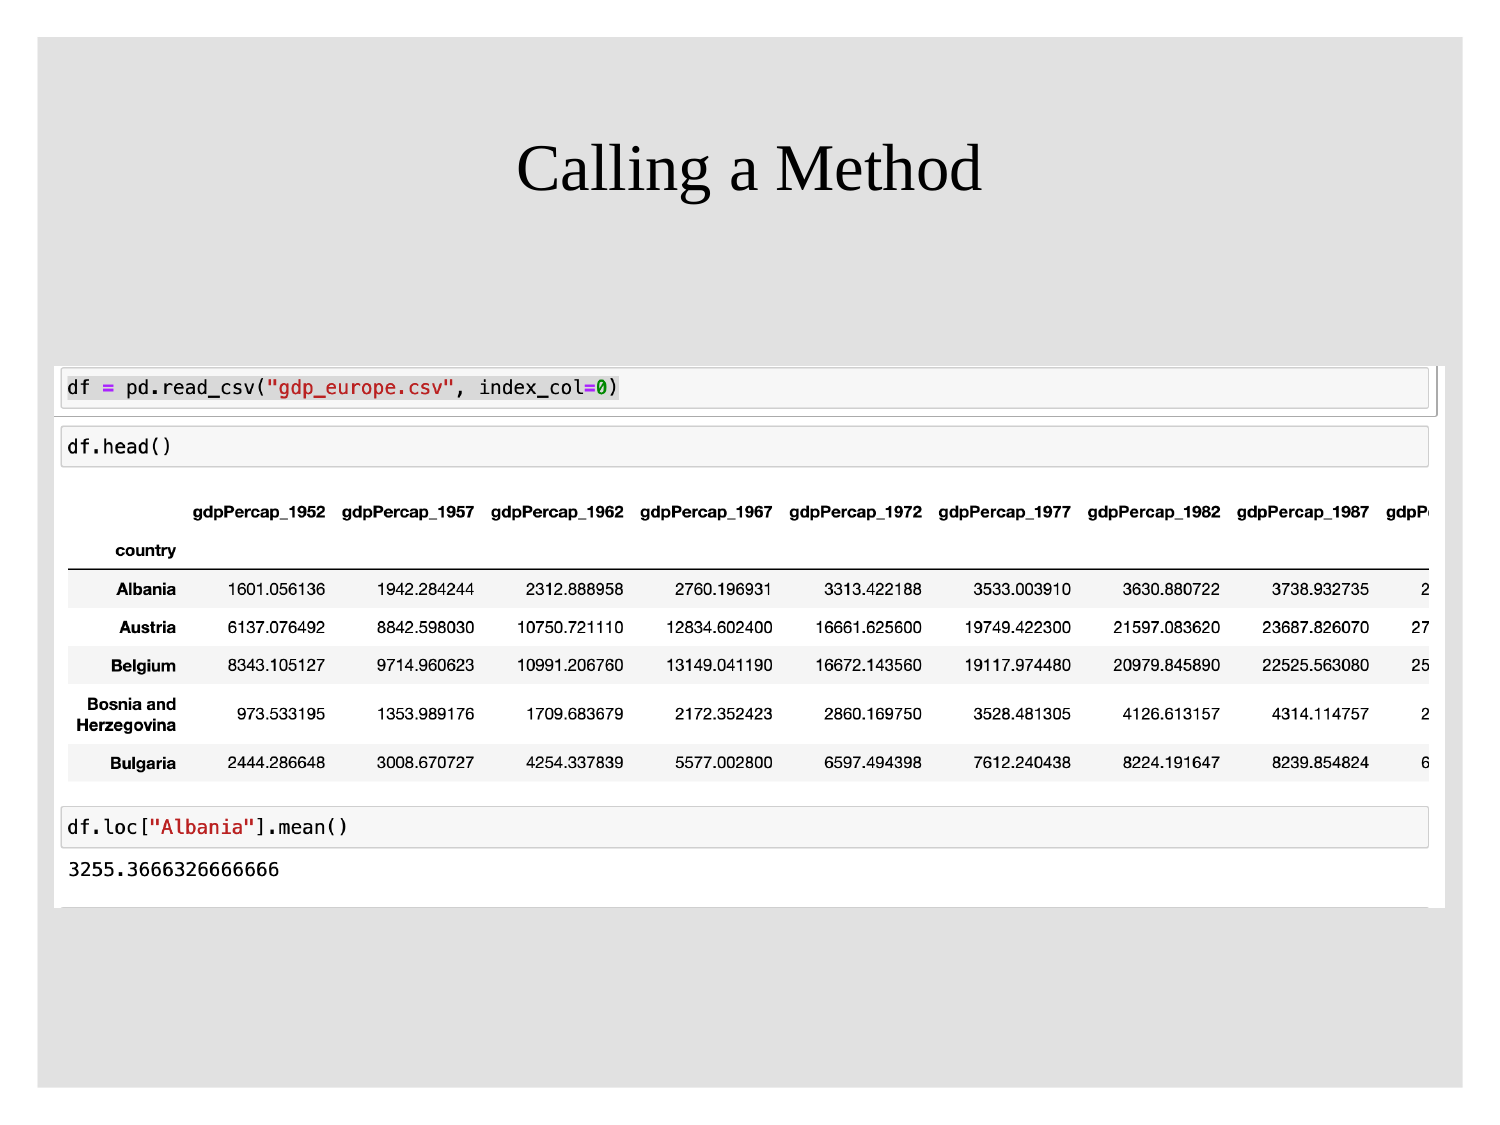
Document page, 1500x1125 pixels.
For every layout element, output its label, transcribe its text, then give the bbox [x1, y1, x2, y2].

text_box Calling a Method [153, 116, 1347, 212]
picture [0, 0, 1500, 1125]
